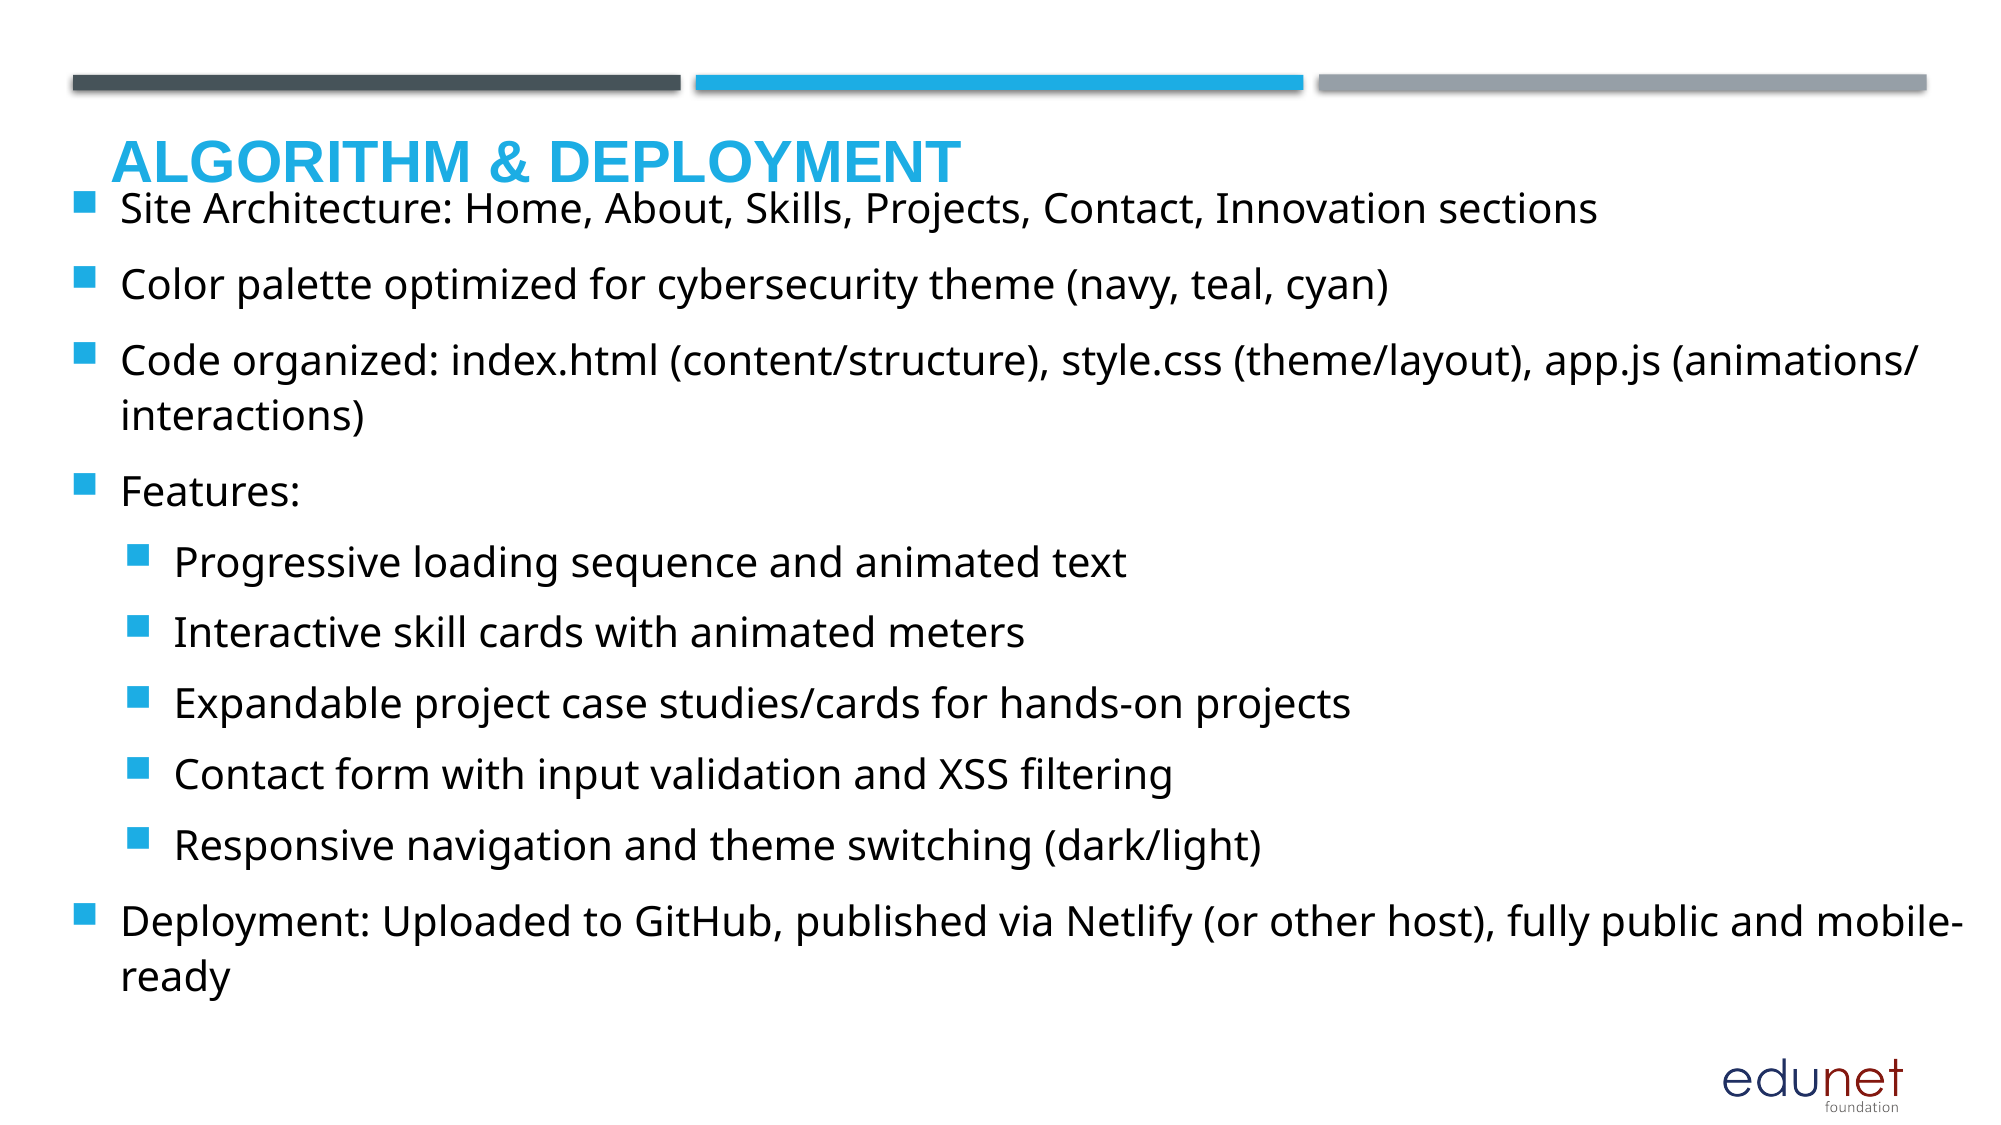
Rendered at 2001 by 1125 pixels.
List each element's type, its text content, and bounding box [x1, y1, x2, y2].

picture [1719, 1065, 1905, 1116]
list Site Architecture: Home, About, Skills, Projects, Contact, Innovation sections Color palette optimized for cybersecurity theme (navy, teal, cyan) Code organized: index.html (content/structure), style.css (theme/layout), app.js (animations/interactions) Features: Progressive loading sequence and animated text Interactive skill cards with animated meters Expandable project case studies/cards for hands-on projects Contact form with input validation and XSS filtering Responsive navigation and theme switching (dark/light) Deployment: Uploaded to GitHub, published via Netlify (or other host), fully public and mobile-ready [55, 169, 2000, 1065]
title Algorithm & Deployment [95, 115, 1905, 169]
